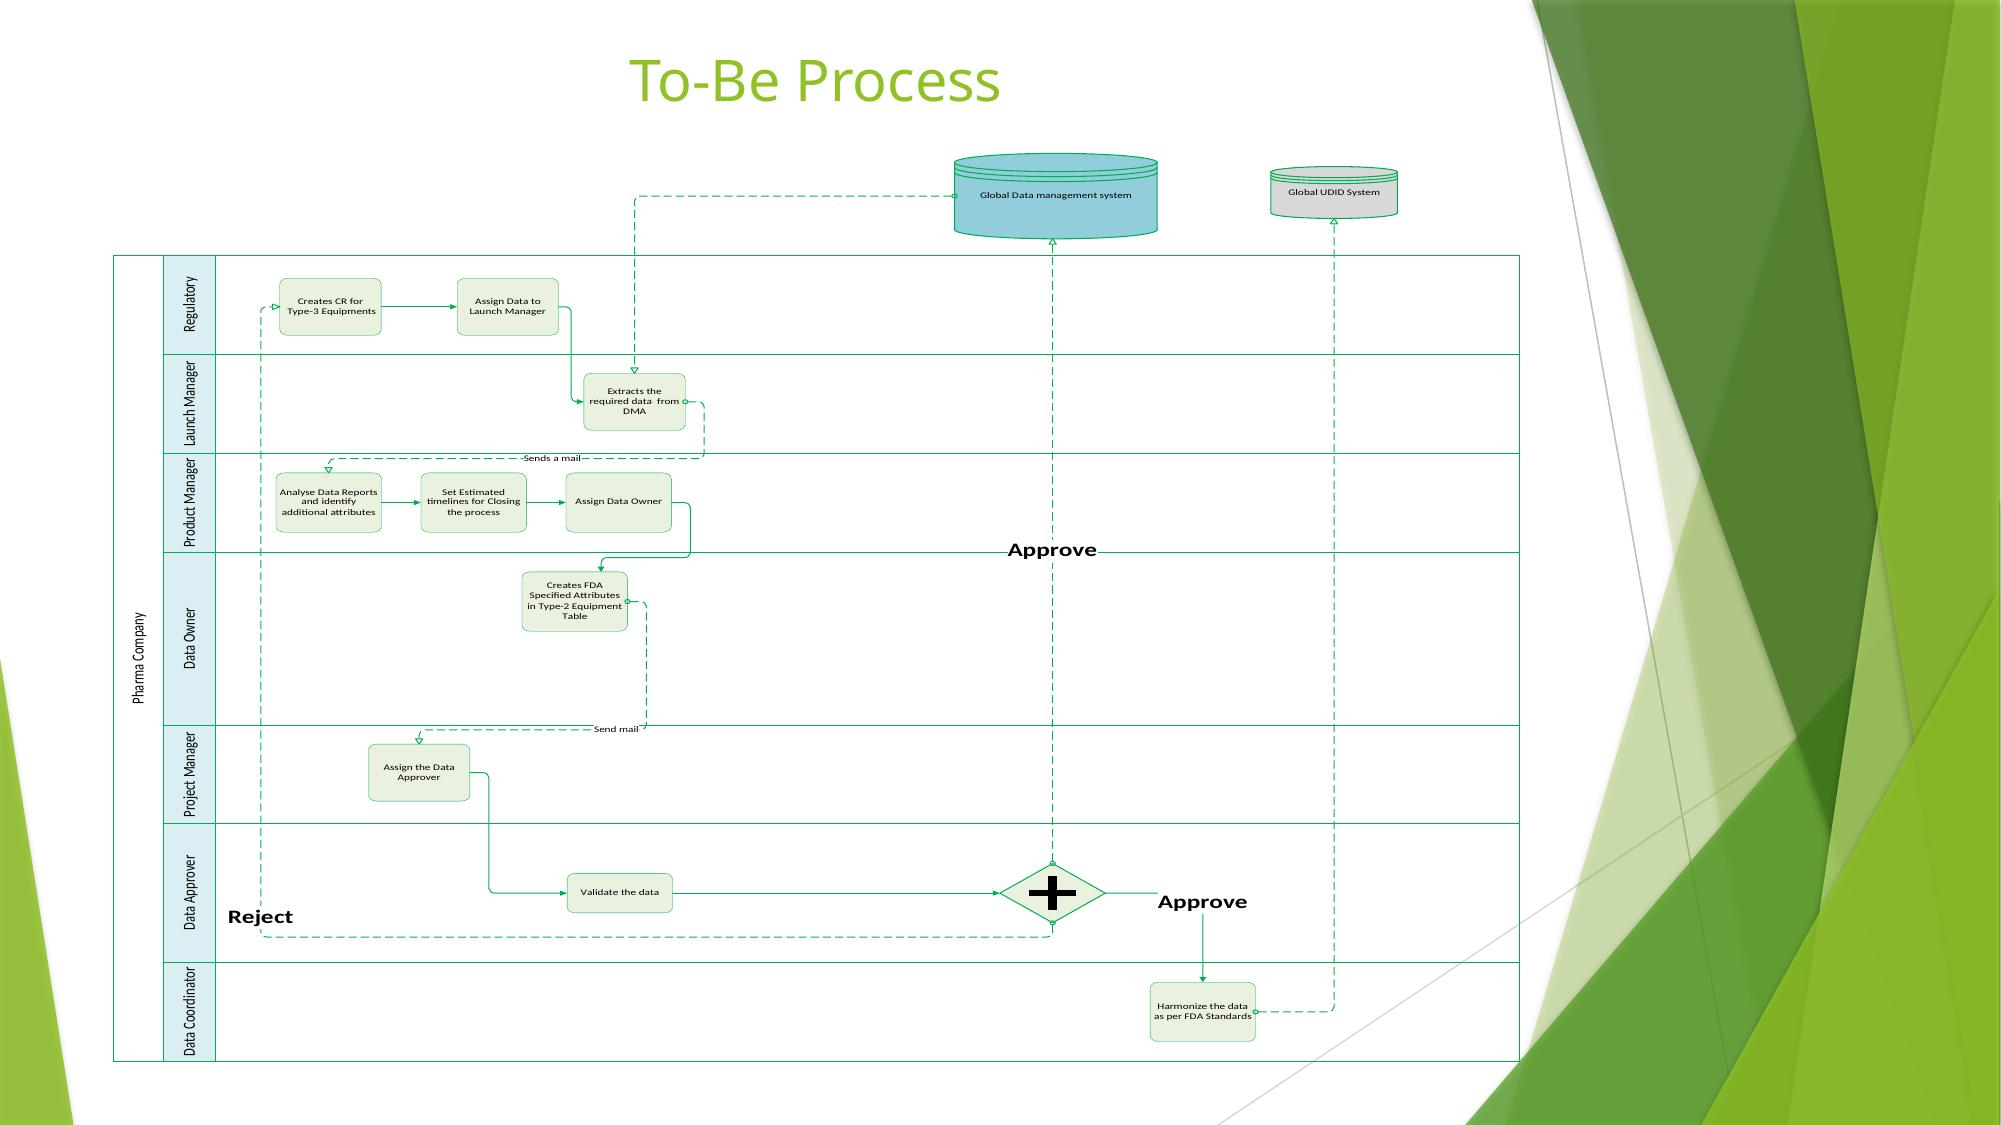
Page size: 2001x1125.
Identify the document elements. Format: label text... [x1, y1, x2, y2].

picture [110, 151, 1522, 1065]
title To-Be Process [111, 36, 1522, 151]
